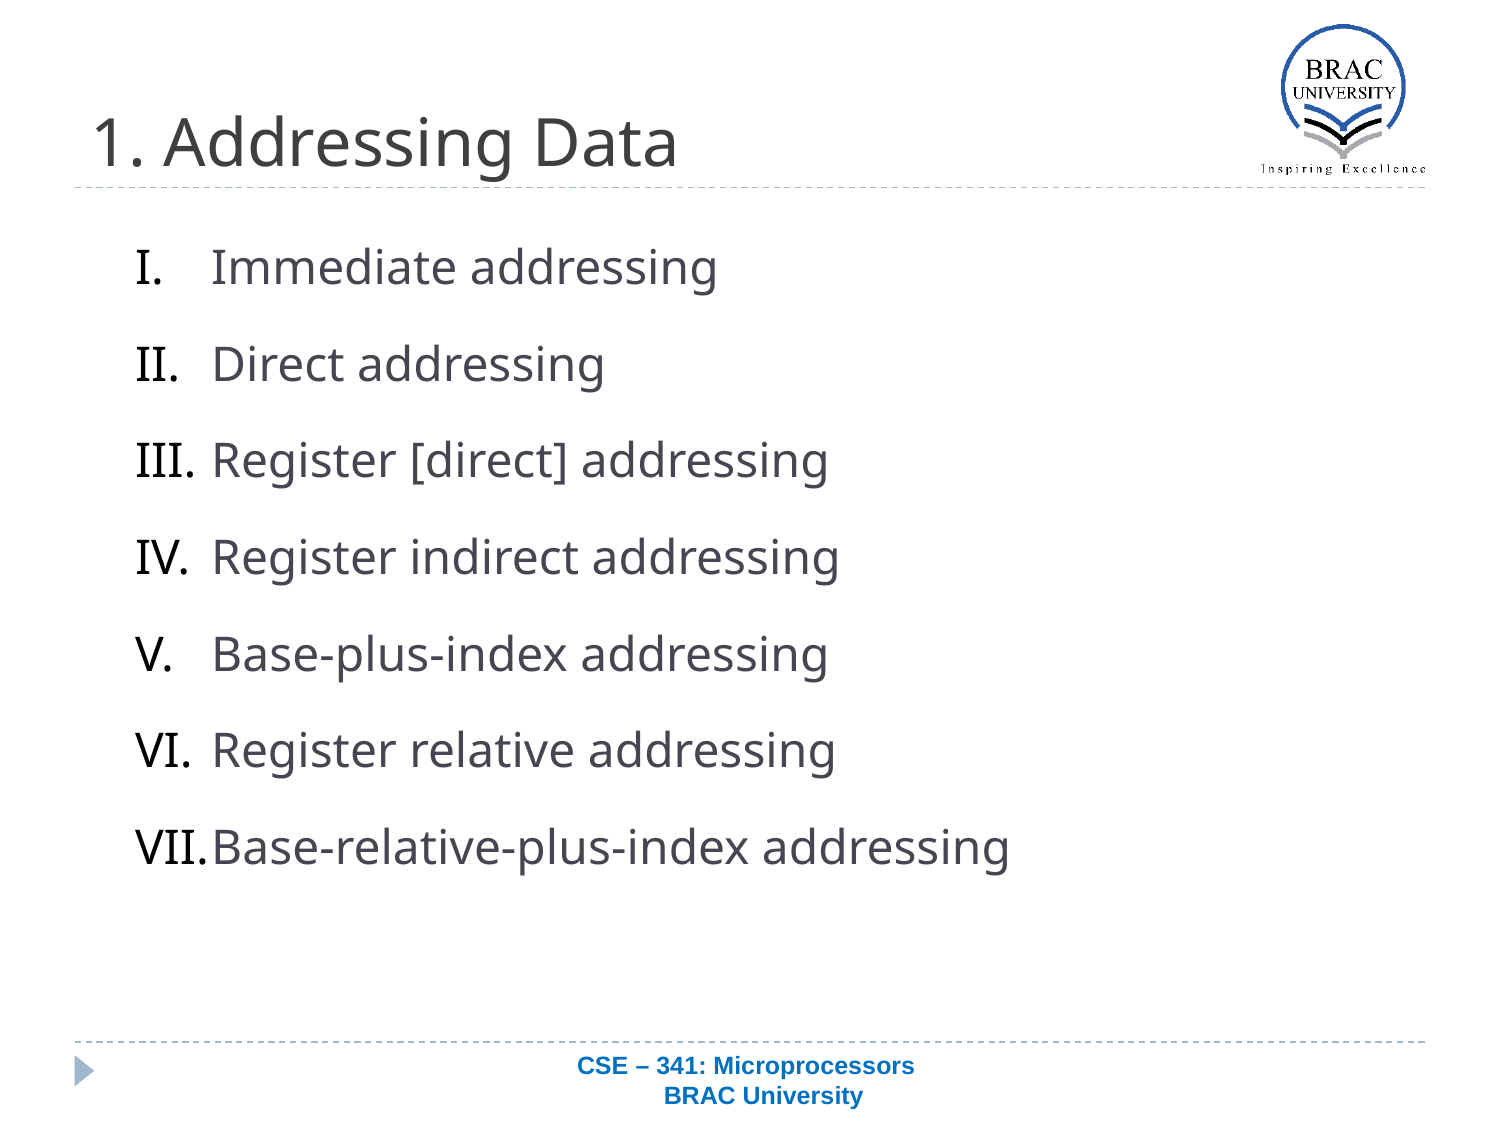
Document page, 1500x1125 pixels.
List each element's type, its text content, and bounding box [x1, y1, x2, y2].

list Immediate addressing Direct addressing Register [direct] addressing Register indirect addressing Base-plus-index addressing Register relative addressing Base-relative-plus-index addressing [75, 200, 1425, 1010]
footer CSE – 341: Microprocessors BRAC University [375, 1042, 1125, 1103]
title 1. Addressing Data [75, 24, 1425, 188]
